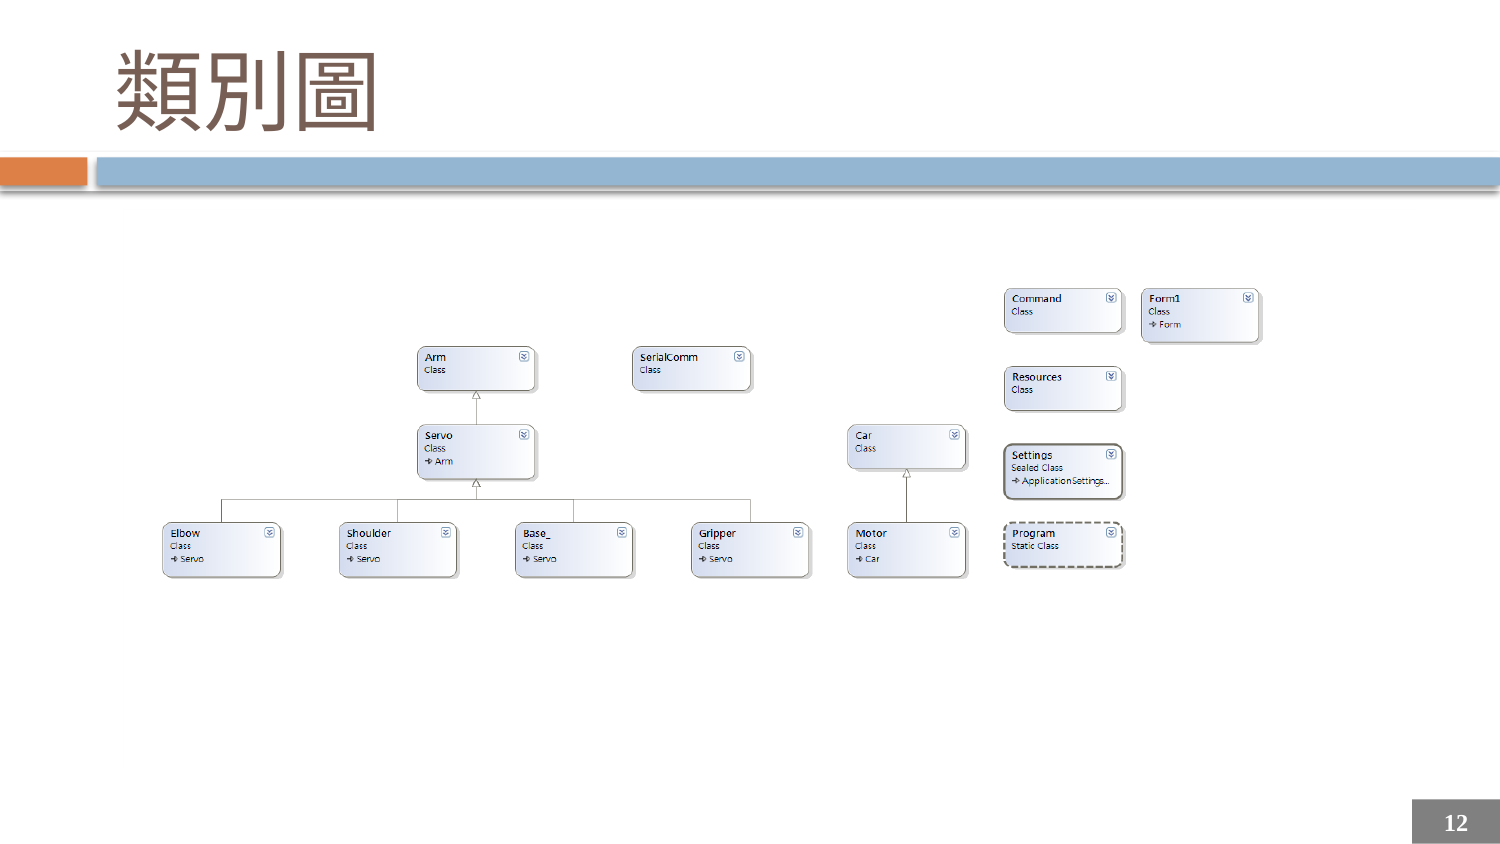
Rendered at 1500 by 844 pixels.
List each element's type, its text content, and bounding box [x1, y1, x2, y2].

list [123, 208, 1418, 769]
title 類別圖 [99, 28, 1438, 150]
slide_number 12 [1412, 799, 1500, 844]
